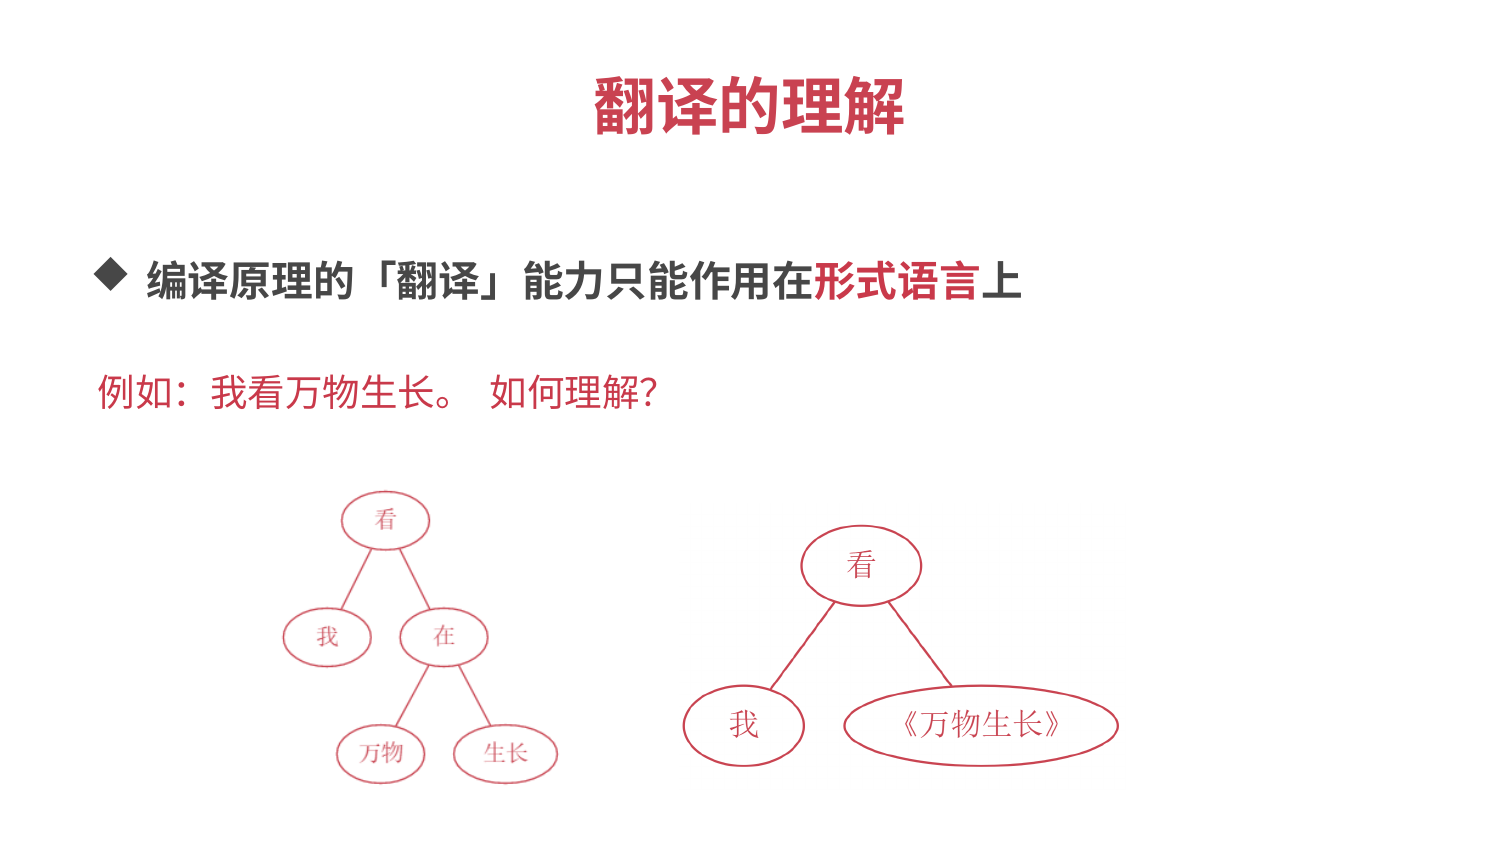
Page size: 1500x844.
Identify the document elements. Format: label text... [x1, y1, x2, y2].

list 编译原理的「翻译」能力只能作用在形式语言上 [74, 196, 1426, 754]
title 翻译的理解 [74, 33, 1426, 175]
text_box 例如：我看万物生长。 如何理解？ [83, 361, 693, 421]
picture [277, 485, 564, 790]
picture [679, 503, 1126, 790]
